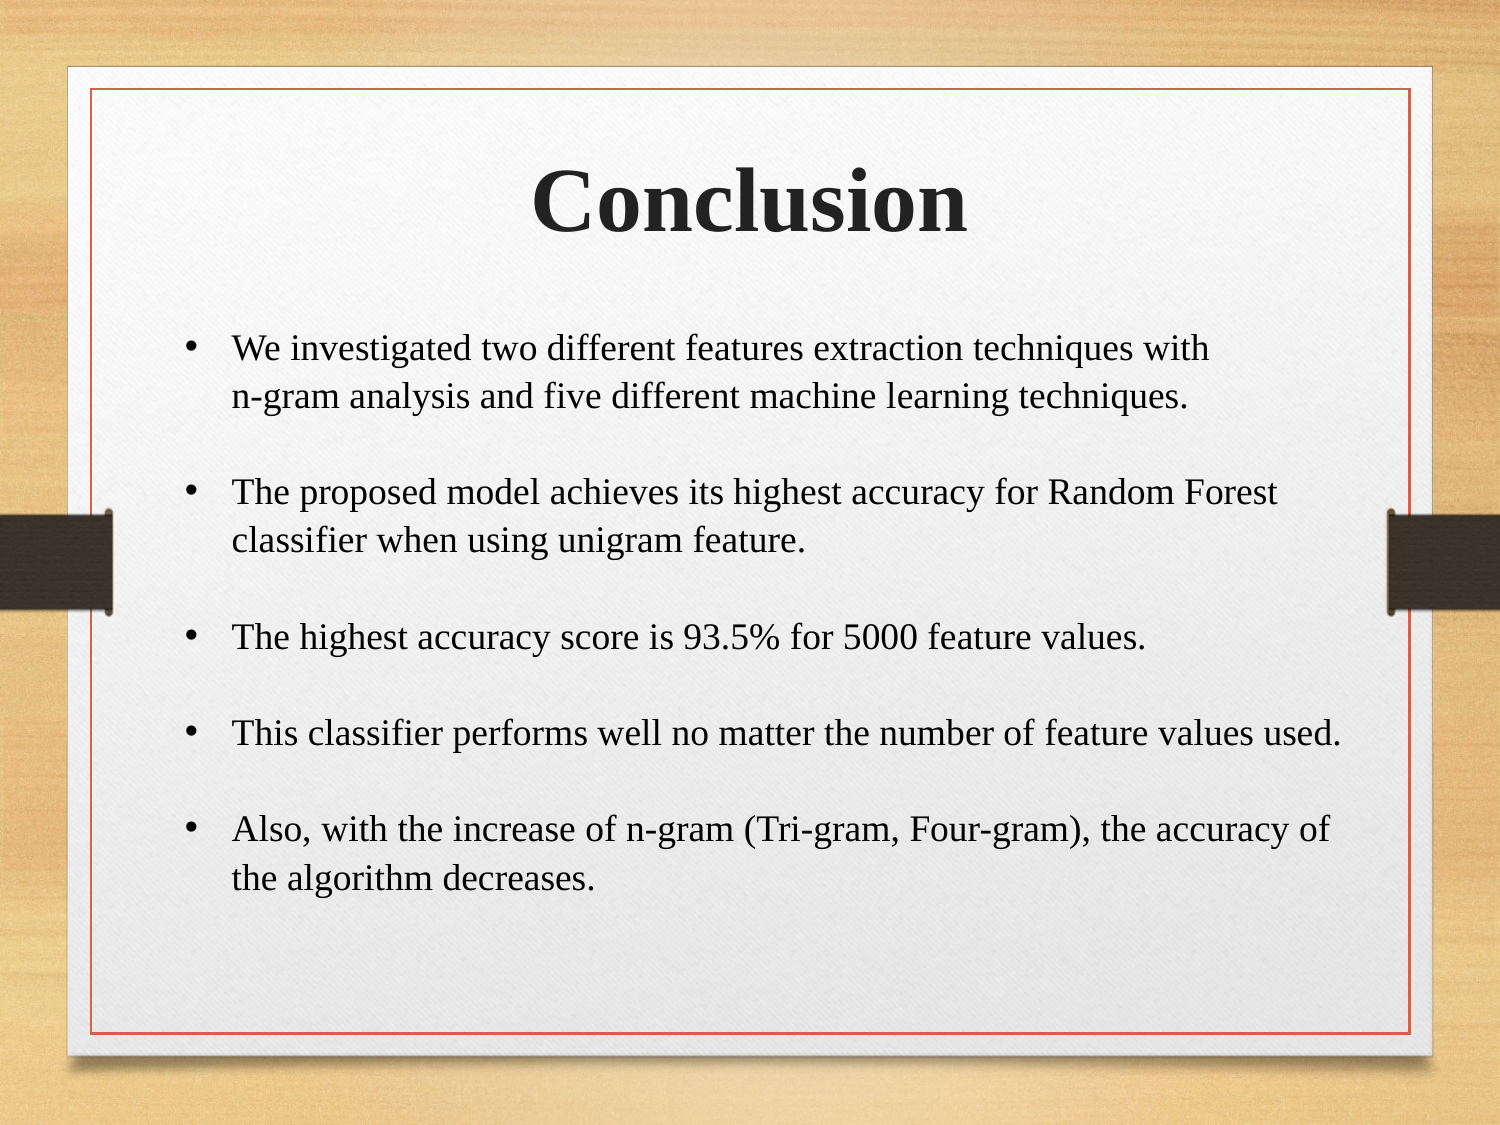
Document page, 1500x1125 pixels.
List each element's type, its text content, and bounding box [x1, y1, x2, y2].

text_box Conclusion [99, 124, 1400, 258]
text_box We investigated two different features extraction techniques with n-gram analysis and five different machine learning techniques. The proposed model achieves its highest accuracy for Random Forest classifier when using unigram feature. The highest accuracy score is 93.5% for 5000 feature values. This classifier performs well no matter the number of feature values used. Also, with the increase of n-gram (Tri-gram, Four-gram), the accuracy of the algorithm decreases. [170, 312, 1395, 959]
picture [0, 0, 1500, 1125]
